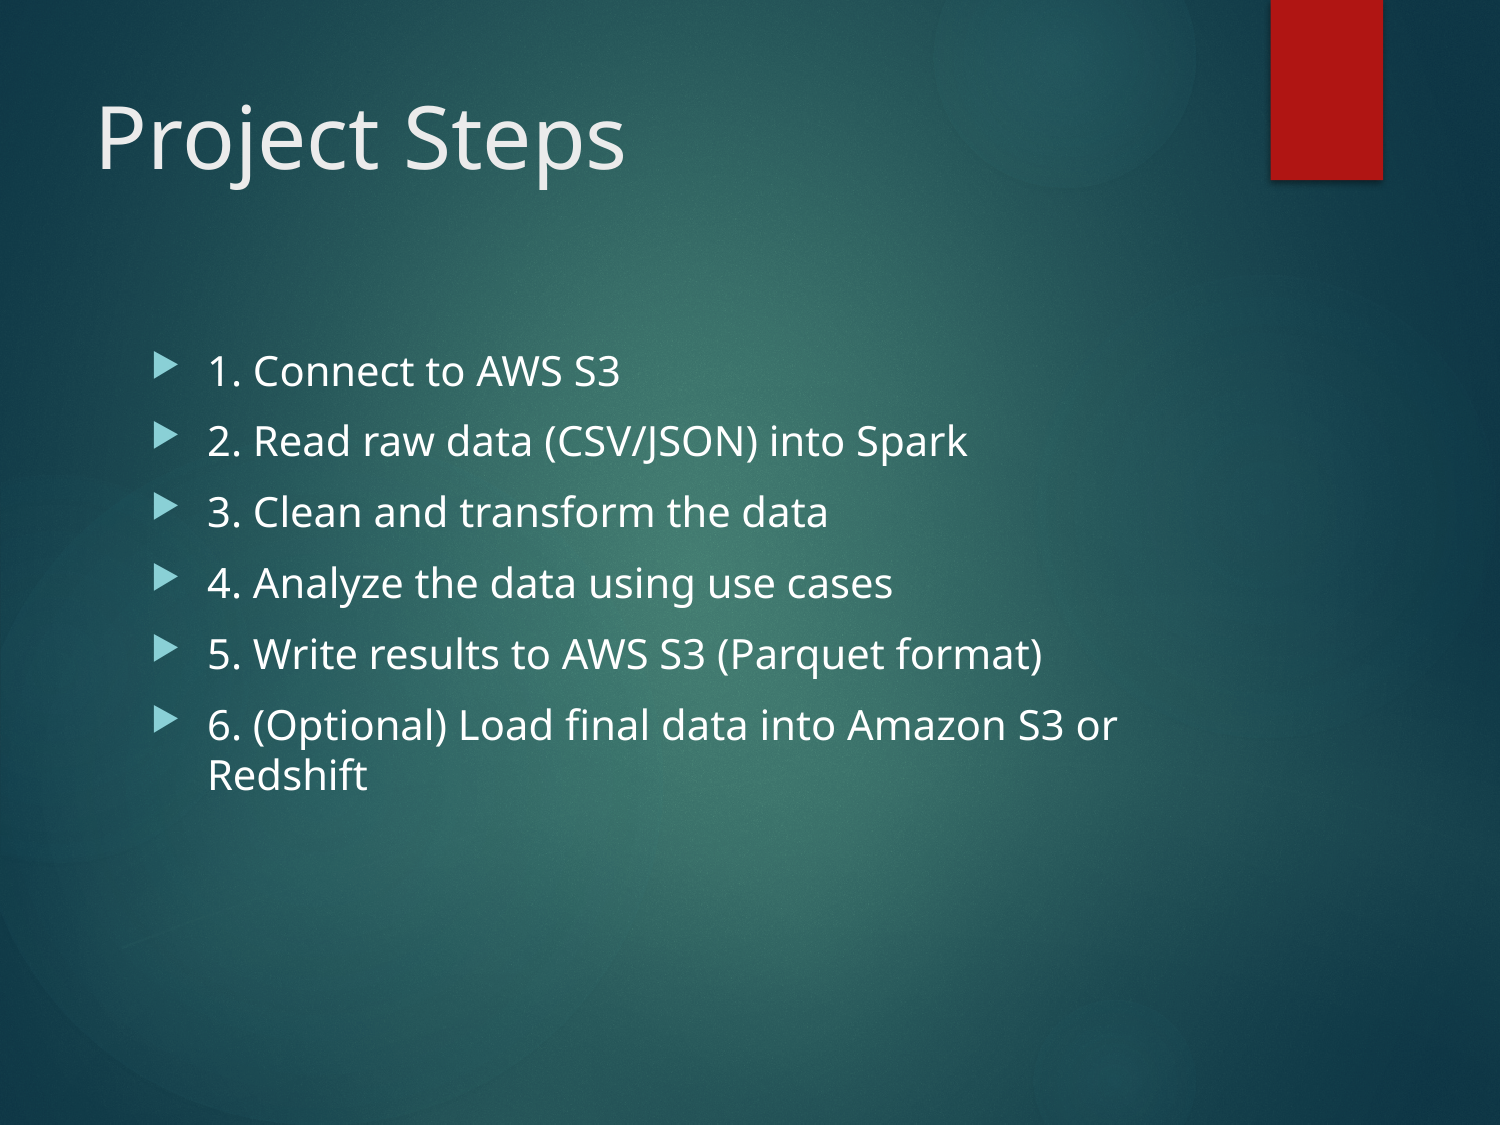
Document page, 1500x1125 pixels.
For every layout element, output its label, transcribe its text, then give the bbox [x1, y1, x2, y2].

list 1. Connect to AWS S3 2. Read raw data (CSV/JSON) into Spark 3. Clean and transform the data 4. Analyze the data using use cases 5. Write results to AWS S3 (Parquet format) 6. (Optional) Load final data into Amazon S3 or Redshift [135, 336, 1237, 1025]
title Project Steps [79, 74, 1237, 304]
